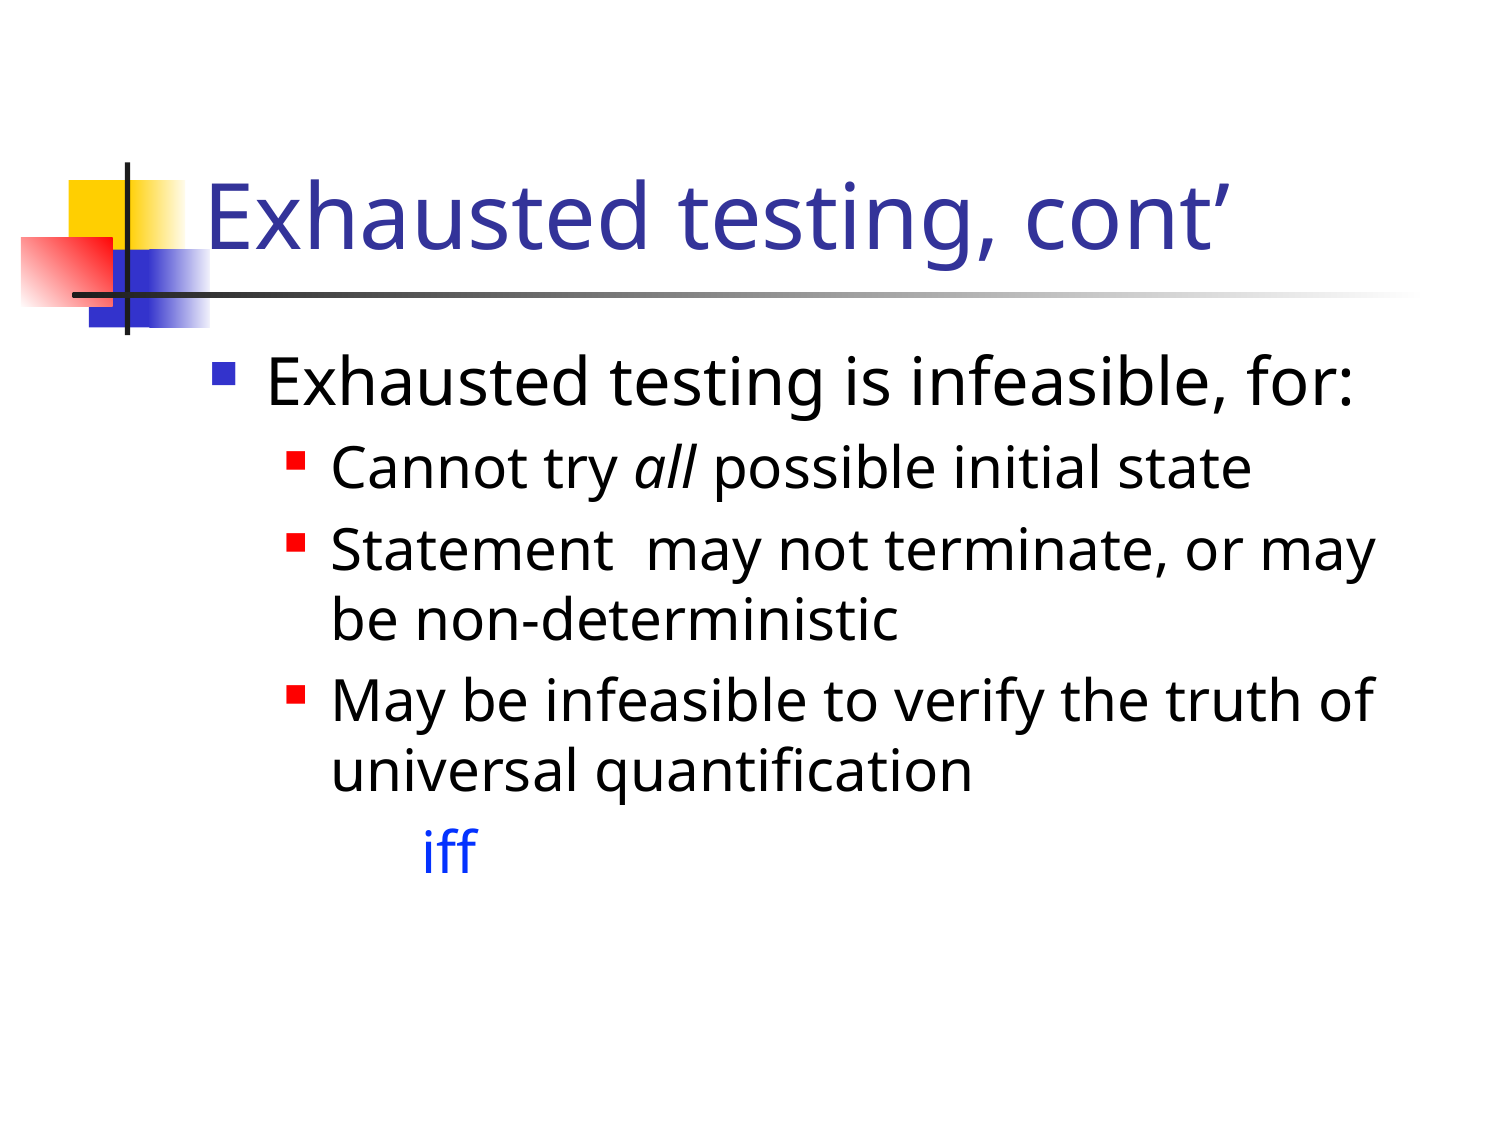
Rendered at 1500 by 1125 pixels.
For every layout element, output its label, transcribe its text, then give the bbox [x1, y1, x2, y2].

title Exhausted testing, cont’ [188, 35, 1468, 275]
